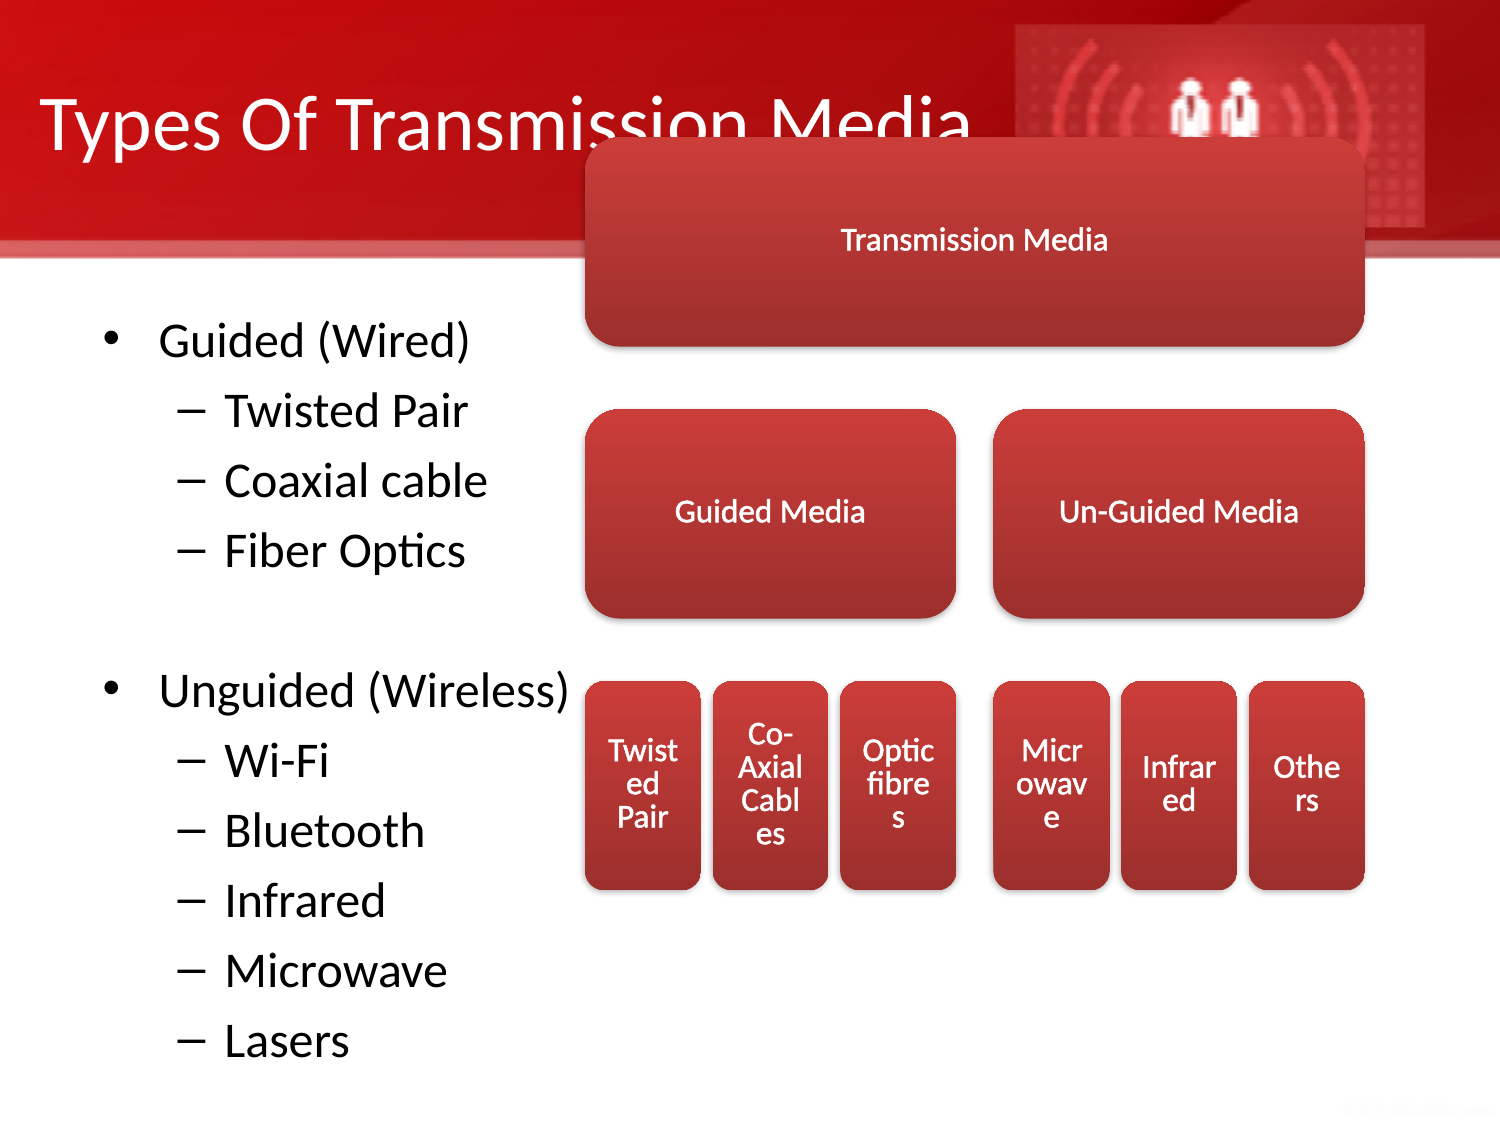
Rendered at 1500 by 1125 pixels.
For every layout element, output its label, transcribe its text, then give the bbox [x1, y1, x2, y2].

list Guided (Wired) Twisted Pair Coaxial cable Fiber Optics Unguided (Wireless) Wi-Fi Bluetooth Infrared Microwave Lasers [87, 299, 482, 1043]
picture [0, 0, 1500, 1125]
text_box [487, 137, 1463, 1125]
title Types Of Transmission Media [24, 24, 1001, 213]
